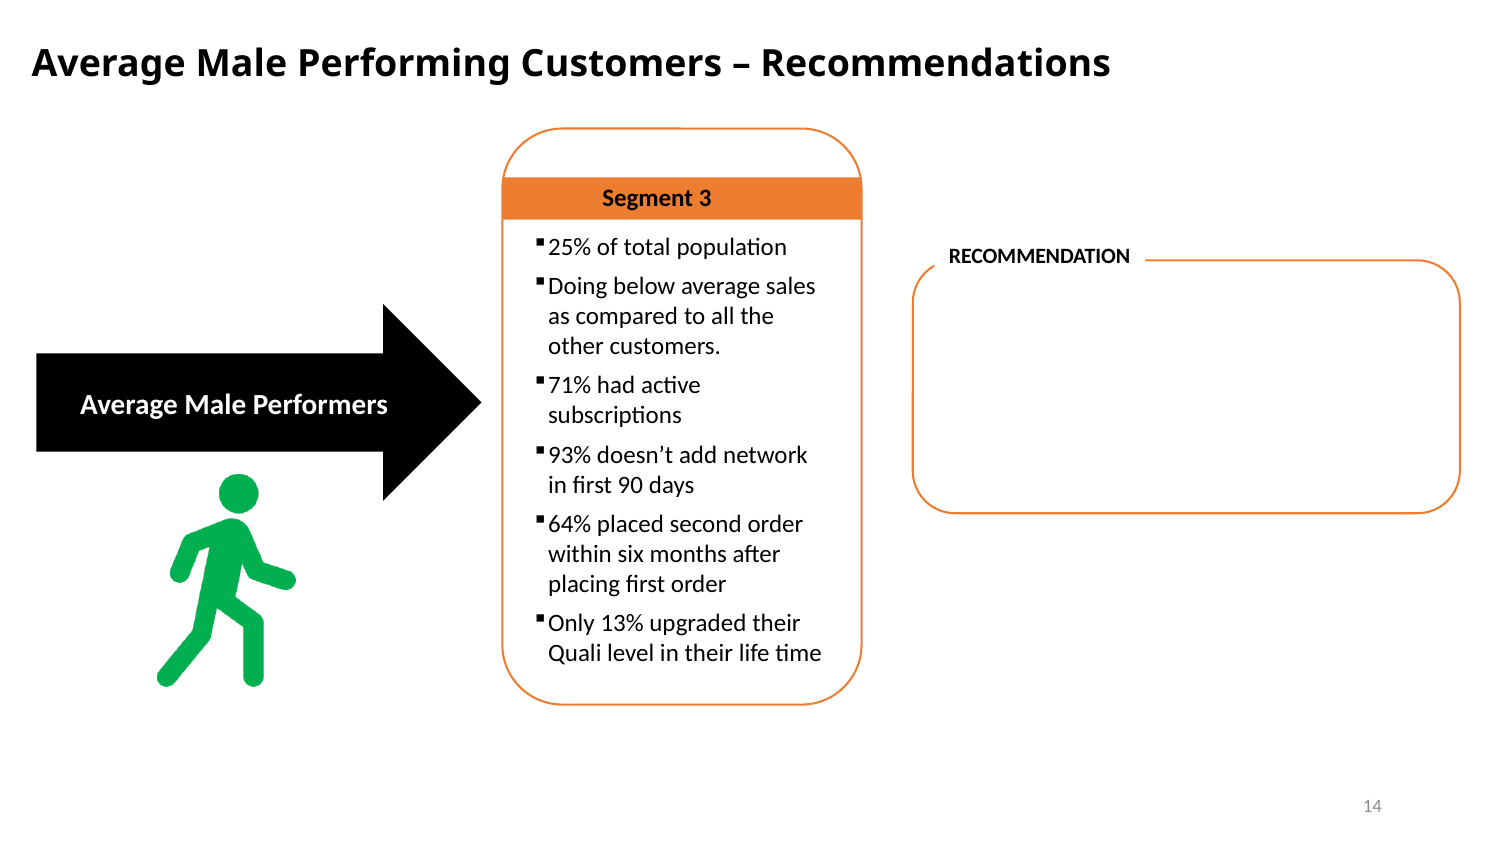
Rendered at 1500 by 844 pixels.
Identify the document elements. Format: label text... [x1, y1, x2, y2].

picture [106, 461, 345, 700]
title Average Male Performing Customers – Recommendations [16, 16, 1486, 113]
text_box [502, 177, 862, 220]
slide_number 14 [1059, 782, 1397, 827]
text_box 25% of total population Doing below average sales as compared to all the other customers. 71% had active subscriptions 93% doesn’t add network in first 90 days 64% placed second order within six months after placing first order Only 13% upgraded their Quali level in their life time [502, 127, 862, 177]
text_box 25% of total population Doing below average sales as compared to all the other customers. 71% had active subscriptions 93% doesn’t add network in first 90 days 64% placed second order within six months after placing first order Only 13% upgraded their Quali level in their life time [501, 179, 863, 706]
text_box RECOMMENDATION [934, 233, 1146, 302]
text_box Average Male Performers [35, 301, 483, 504]
text_box [911, 259, 1461, 515]
text_box Segment 3 [587, 174, 749, 219]
